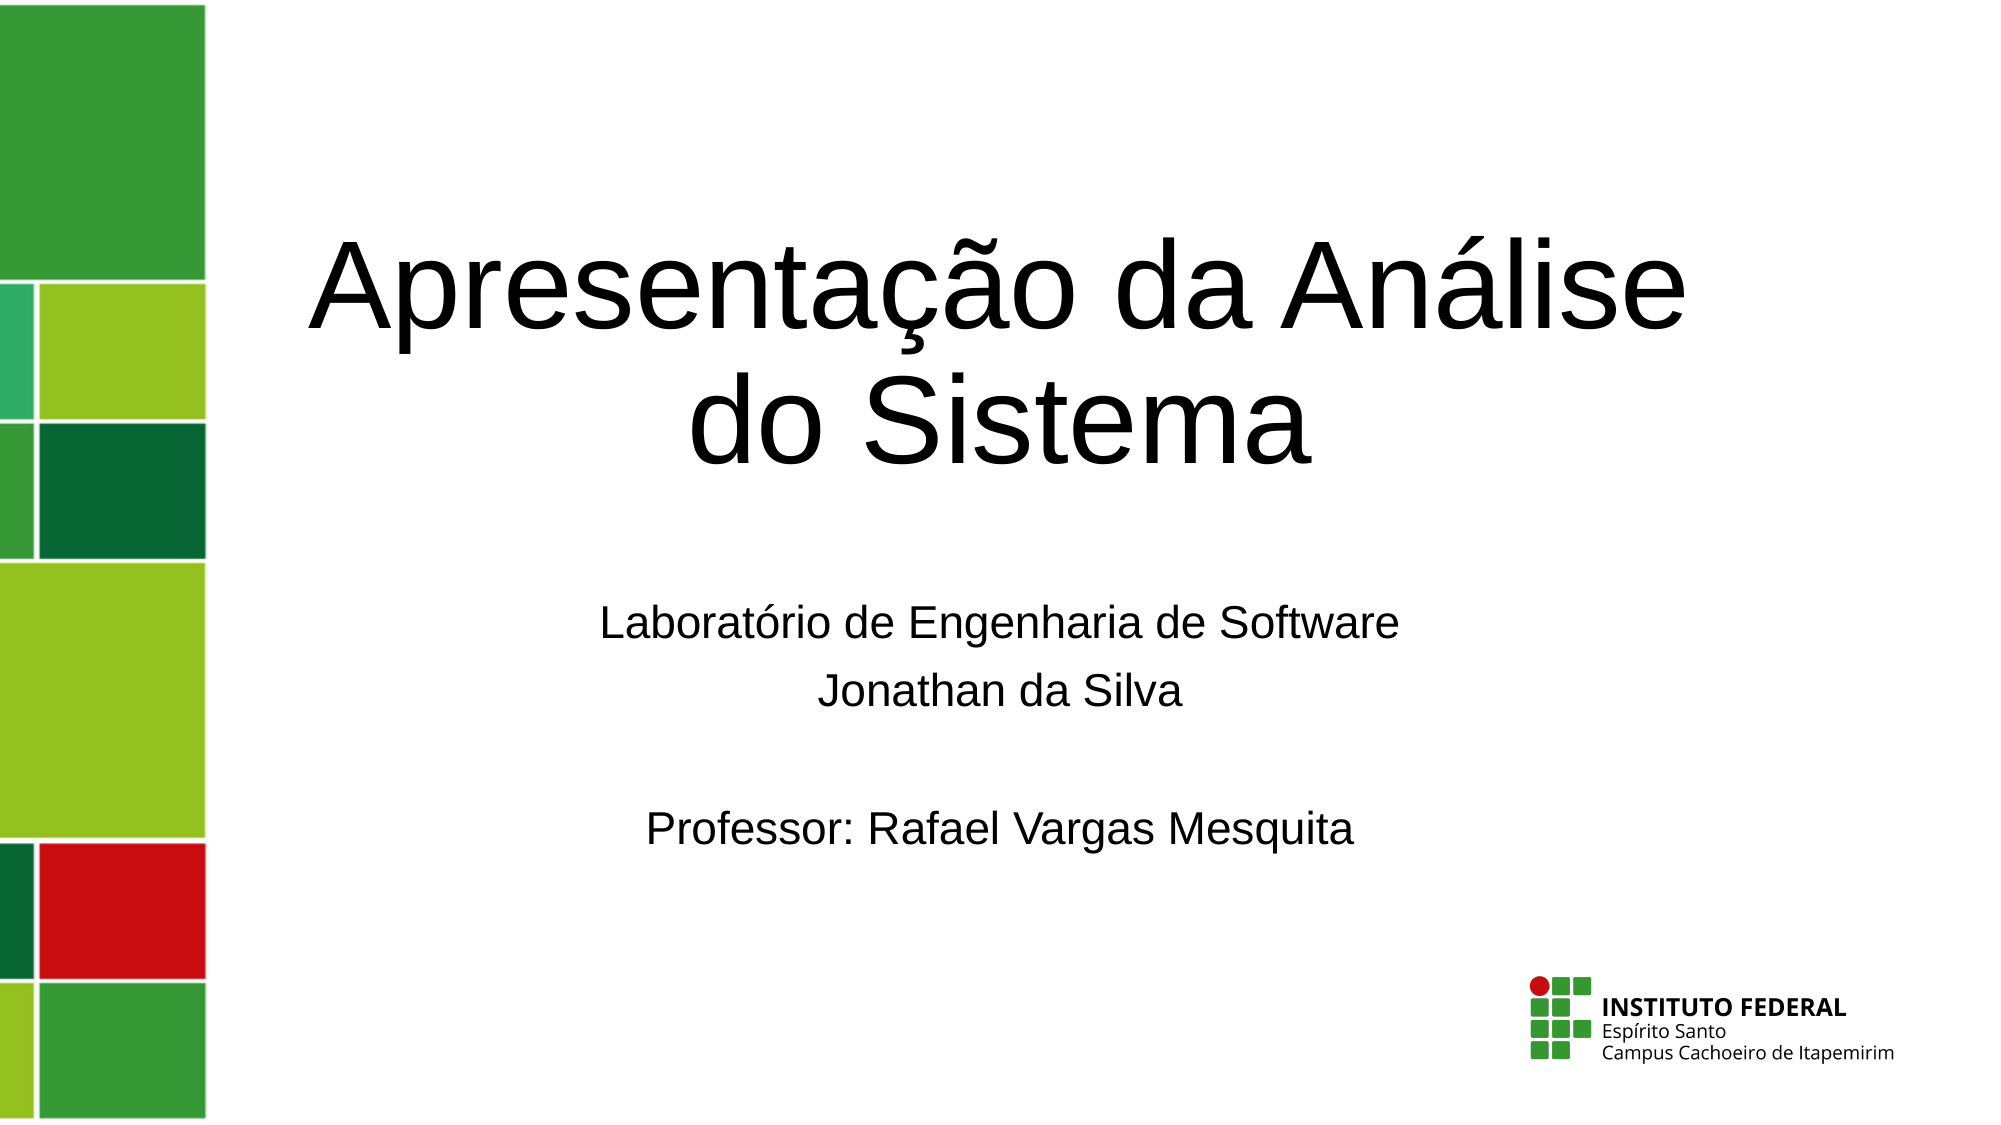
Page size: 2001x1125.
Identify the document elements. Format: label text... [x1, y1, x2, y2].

picture [0, 0, 2000, 1125]
subtitle Laboratório de Engenharia de Software Jonathan da Silva Professor: Rafael Vargas Mesquita [249, 590, 1750, 863]
title Apresentação da Análise do Sistema [249, 106, 1750, 499]
